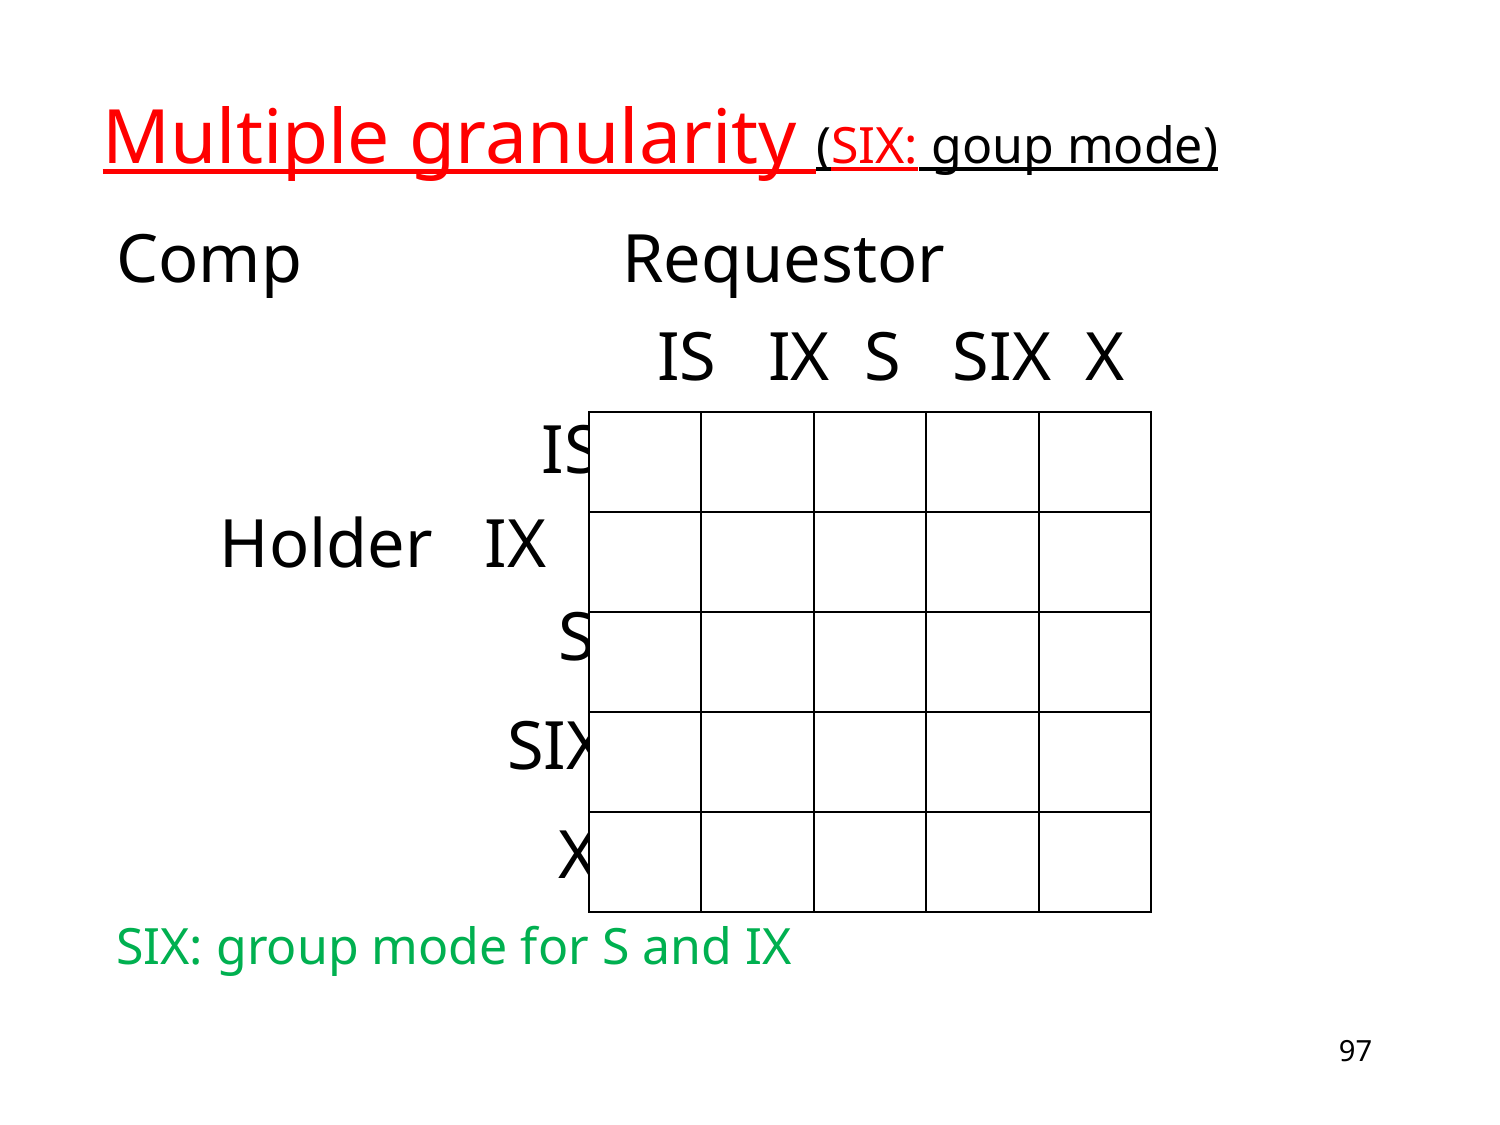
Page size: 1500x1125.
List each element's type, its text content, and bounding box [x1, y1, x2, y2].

text_box [588, 712, 702, 812]
text_box [588, 812, 702, 912]
text_box [588, 612, 702, 712]
text_box [813, 411, 926, 512]
text_box [927, 712, 1039, 812]
text_box [1038, 411, 1152, 512]
text_box [1039, 812, 1152, 912]
text_box [814, 512, 927, 612]
text_box [1039, 711, 1152, 812]
text_box [927, 812, 1039, 912]
list Comp Requestor IS IX S SIX X IS Holder IX S SIX X SIX: group mode for S and IX [101, 236, 1377, 1086]
text_box [588, 411, 701, 512]
text_box [814, 612, 927, 712]
text_box [702, 512, 814, 612]
text_box [702, 612, 814, 712]
text_box [701, 411, 813, 512]
text_box [927, 512, 1039, 612]
text_box [926, 411, 1038, 512]
text_box [702, 712, 814, 812]
slide_number 97 [1074, 1024, 1388, 1101]
text_box [1039, 611, 1152, 711]
text_box [588, 512, 702, 612]
title Multiple granularity (SIX: goup mode) [87, 39, 1363, 227]
text_box [814, 712, 927, 812]
text_box [1039, 512, 1152, 611]
text_box [814, 812, 927, 912]
text_box [702, 812, 814, 912]
text_box [927, 612, 1039, 712]
